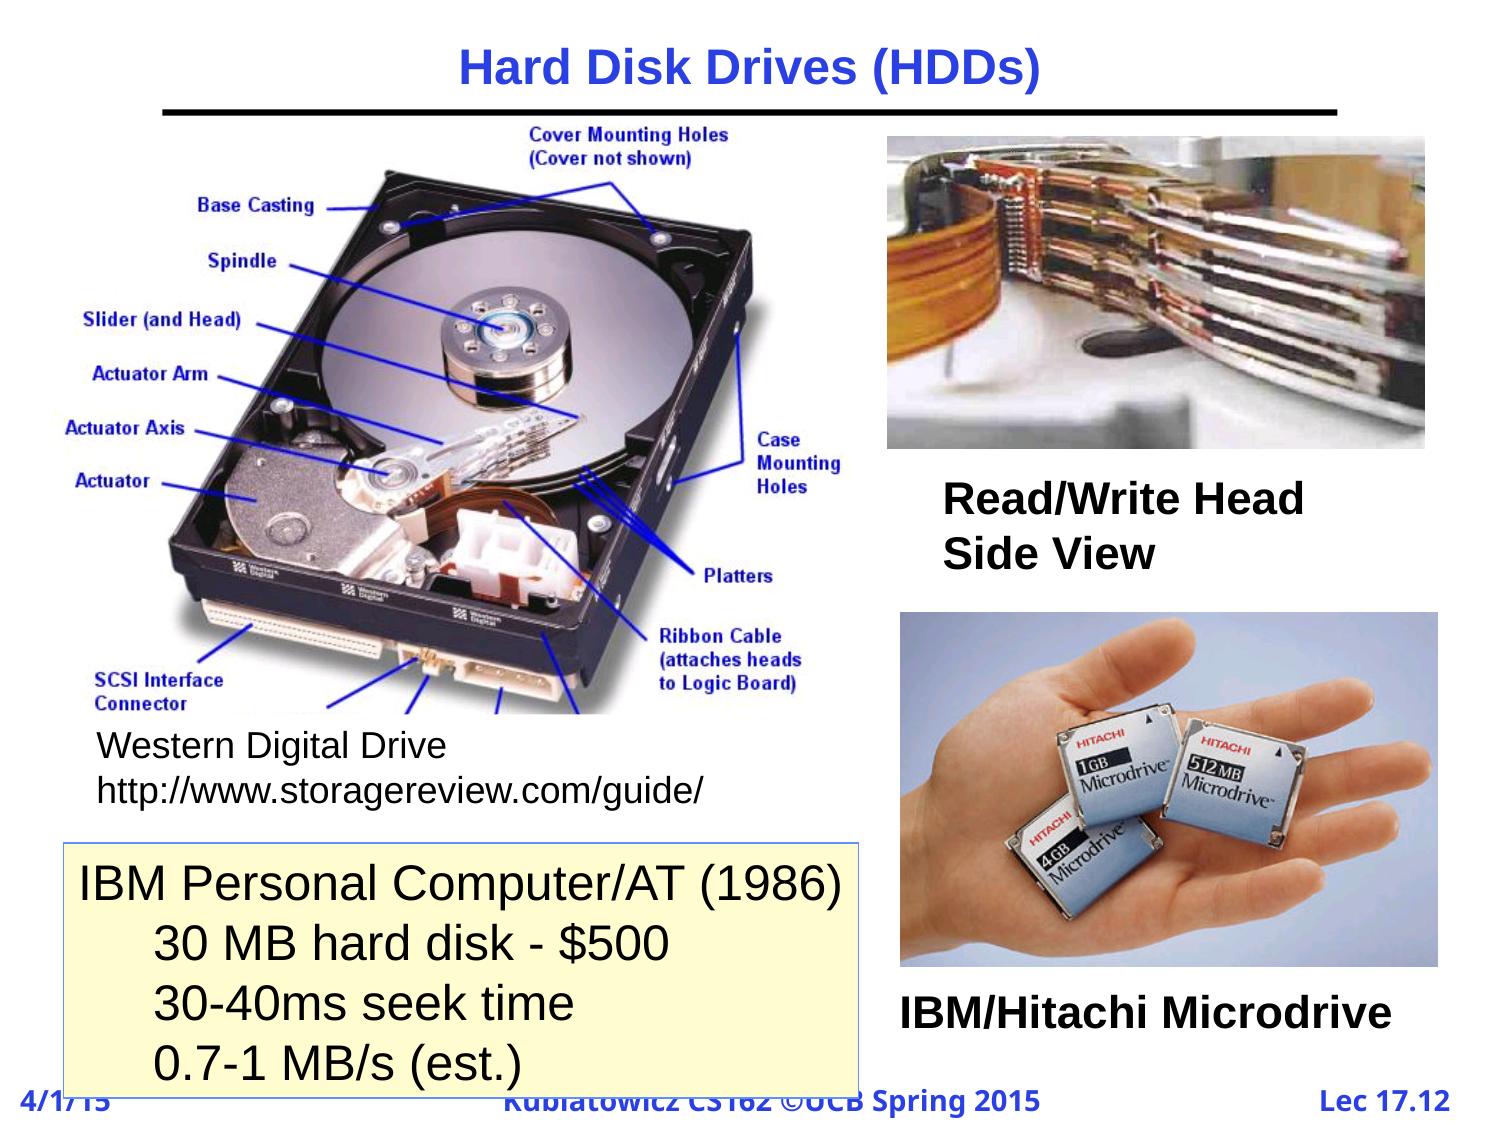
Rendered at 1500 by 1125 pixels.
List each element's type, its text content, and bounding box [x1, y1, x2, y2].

title Hard Disk Drives (HDDs) [162, 24, 1338, 113]
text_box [51, 102, 863, 816]
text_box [887, 136, 1426, 579]
text_box IBM Personal Computer/AT (1986) 30 MB hard disk - $500 30-40ms seek time 0.7-1 MB/s (est.) [63, 843, 859, 1098]
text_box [899, 612, 1449, 1037]
